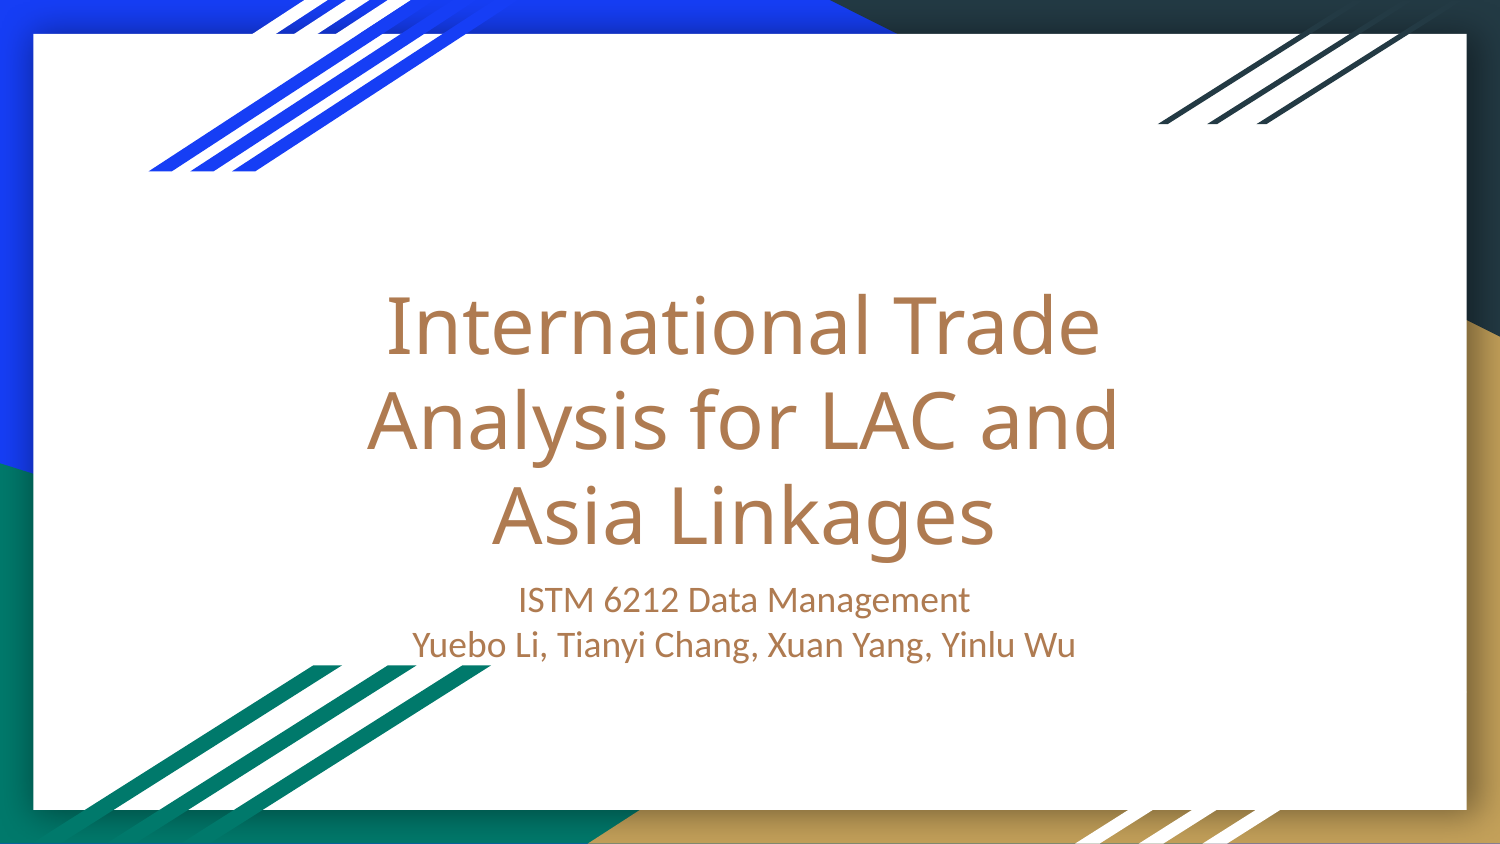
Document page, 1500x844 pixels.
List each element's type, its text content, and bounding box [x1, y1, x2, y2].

title International Trade Analysis for LAC and Asia Linkages [304, 298, 1185, 537]
subtitle ISTM 6212 Data Management Yuebo Li, Tianyi Chang, Xuan Yang, Yinlu Wu [304, 559, 1185, 646]
